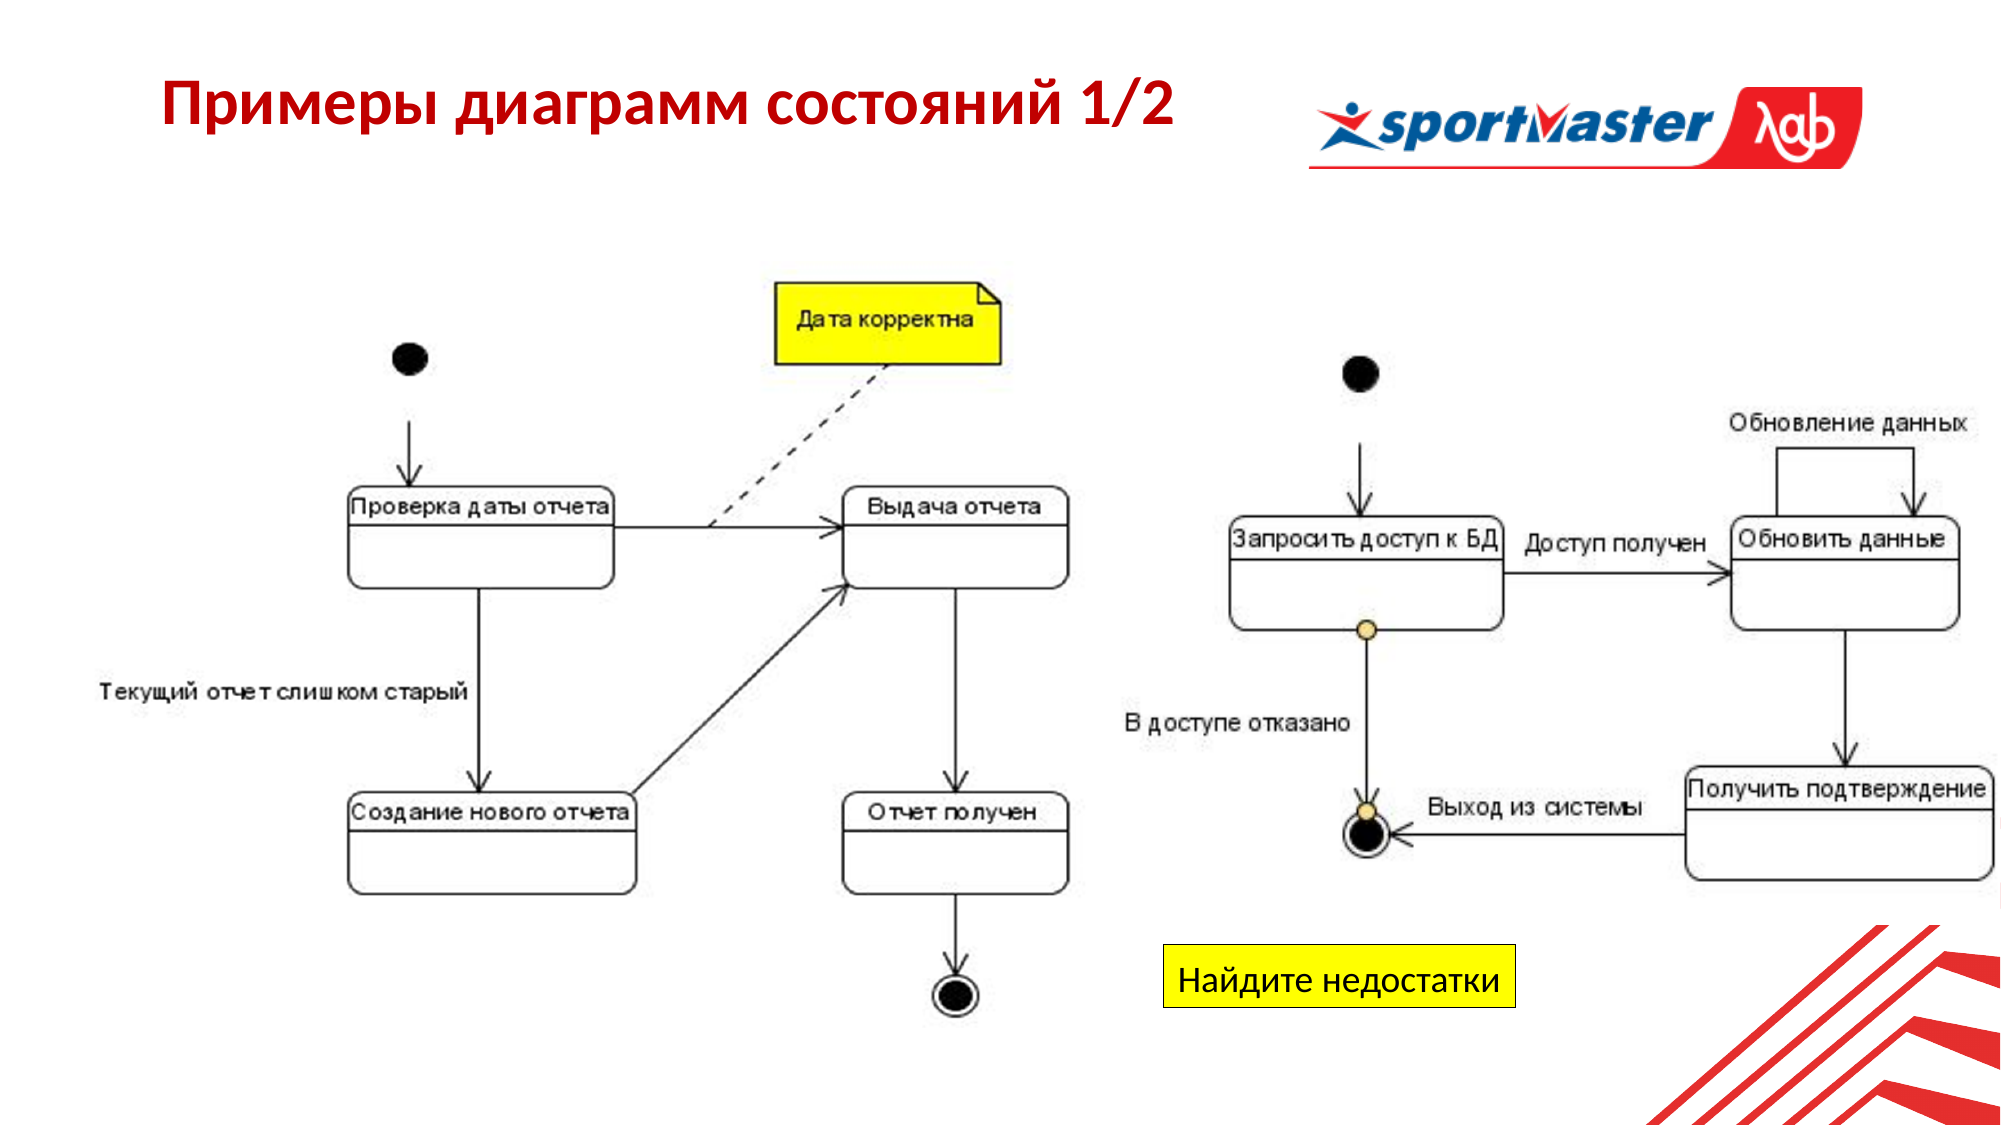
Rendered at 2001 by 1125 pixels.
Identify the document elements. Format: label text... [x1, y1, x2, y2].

text_box [1089, 310, 1558, 686]
text_box Примеры диаграмм состояний 1/2 [146, 50, 1268, 146]
text_box Найдите недостатки [1163, 944, 1516, 1008]
picture [1104, 334, 2001, 1125]
picture [77, 261, 1089, 1076]
